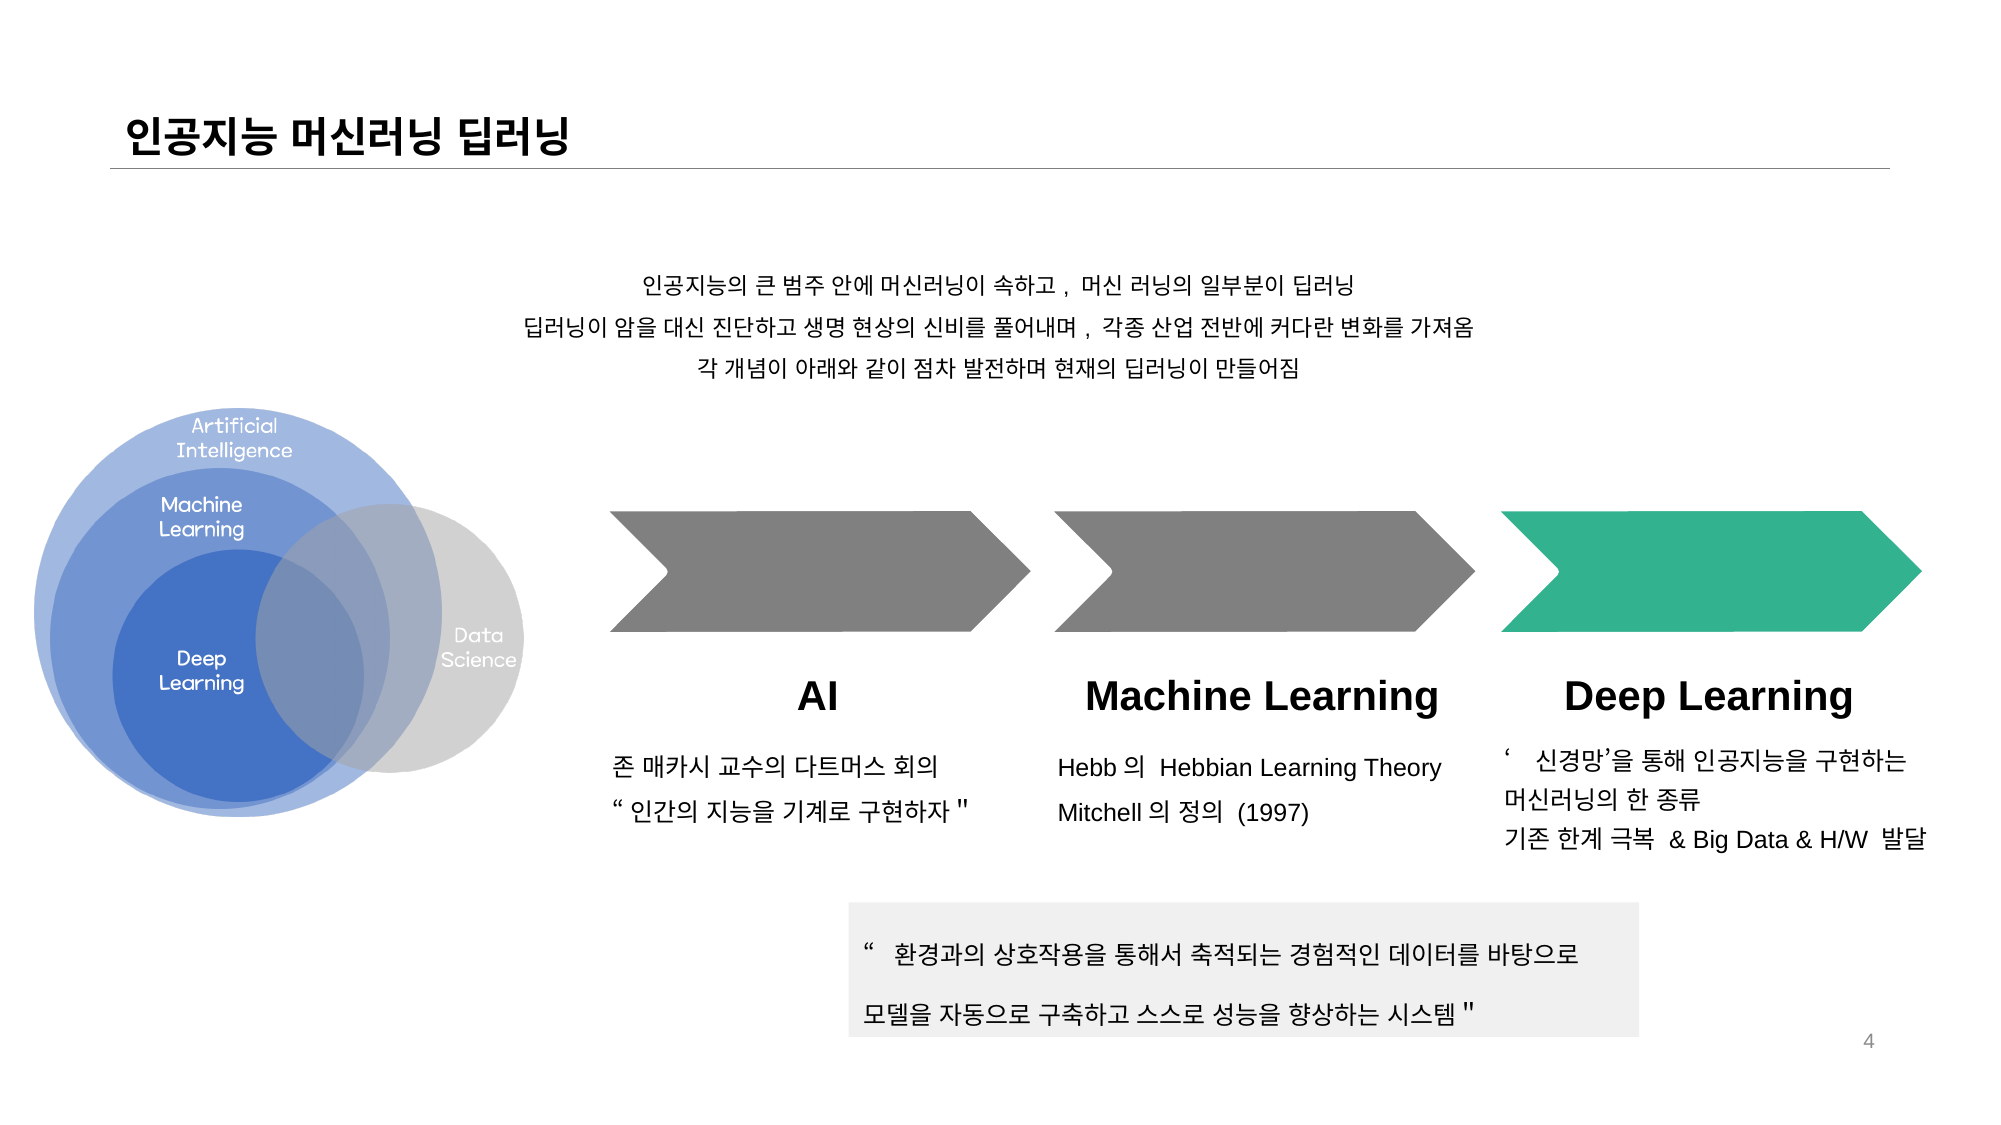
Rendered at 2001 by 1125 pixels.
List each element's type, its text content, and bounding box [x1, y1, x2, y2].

text_box “환경과의 상호작용을 통해서 축적되는 경험적인 데이터를 바탕으로 모델을 자동으로 구축하고 스스로 성능을 향상하는 시스템＂ [848, 902, 1640, 1037]
slide_number 4 [1412, 1023, 1890, 1058]
text_box 존 매카시 교수의 다트머스 회의 “인간의 지능을 기계로 구현하자＂ [597, 729, 1038, 851]
title 인공지능 머신러닝 딥러닝 [109, 0, 1890, 169]
text_box [1489, 506, 1929, 637]
text_box [1042, 506, 1483, 637]
text_box Hebb의 Hebbian Learning Theory Mitchell의 정의 (1997) [1042, 729, 1483, 851]
text_box AI [597, 658, 1038, 729]
text_box Machine Learning [1042, 658, 1483, 729]
picture [34, 407, 556, 817]
text_box ‘신경망’을 통해 인공지능을 구현하는 머신러닝의 한 종류 기존 한계 극복 & Big Data & H/W 발달 [1489, 729, 1985, 851]
text_box Deep Learning [1489, 658, 1929, 729]
text_box 인공지능의 큰 범주 안에 머신러닝이 속하고, 머신 러닝의 일부분이 딥러닝 딥러닝이 암을 대신 진단하고 생명 현상의 신비를 풀어내며, 각종 산업 전반에 커다란 변화를 가져옴 각 개념이 아래와 같이 점차 발전하며 현재의 딥러닝이 만들어짐 [109, 250, 1889, 404]
text_box [597, 506, 1038, 637]
